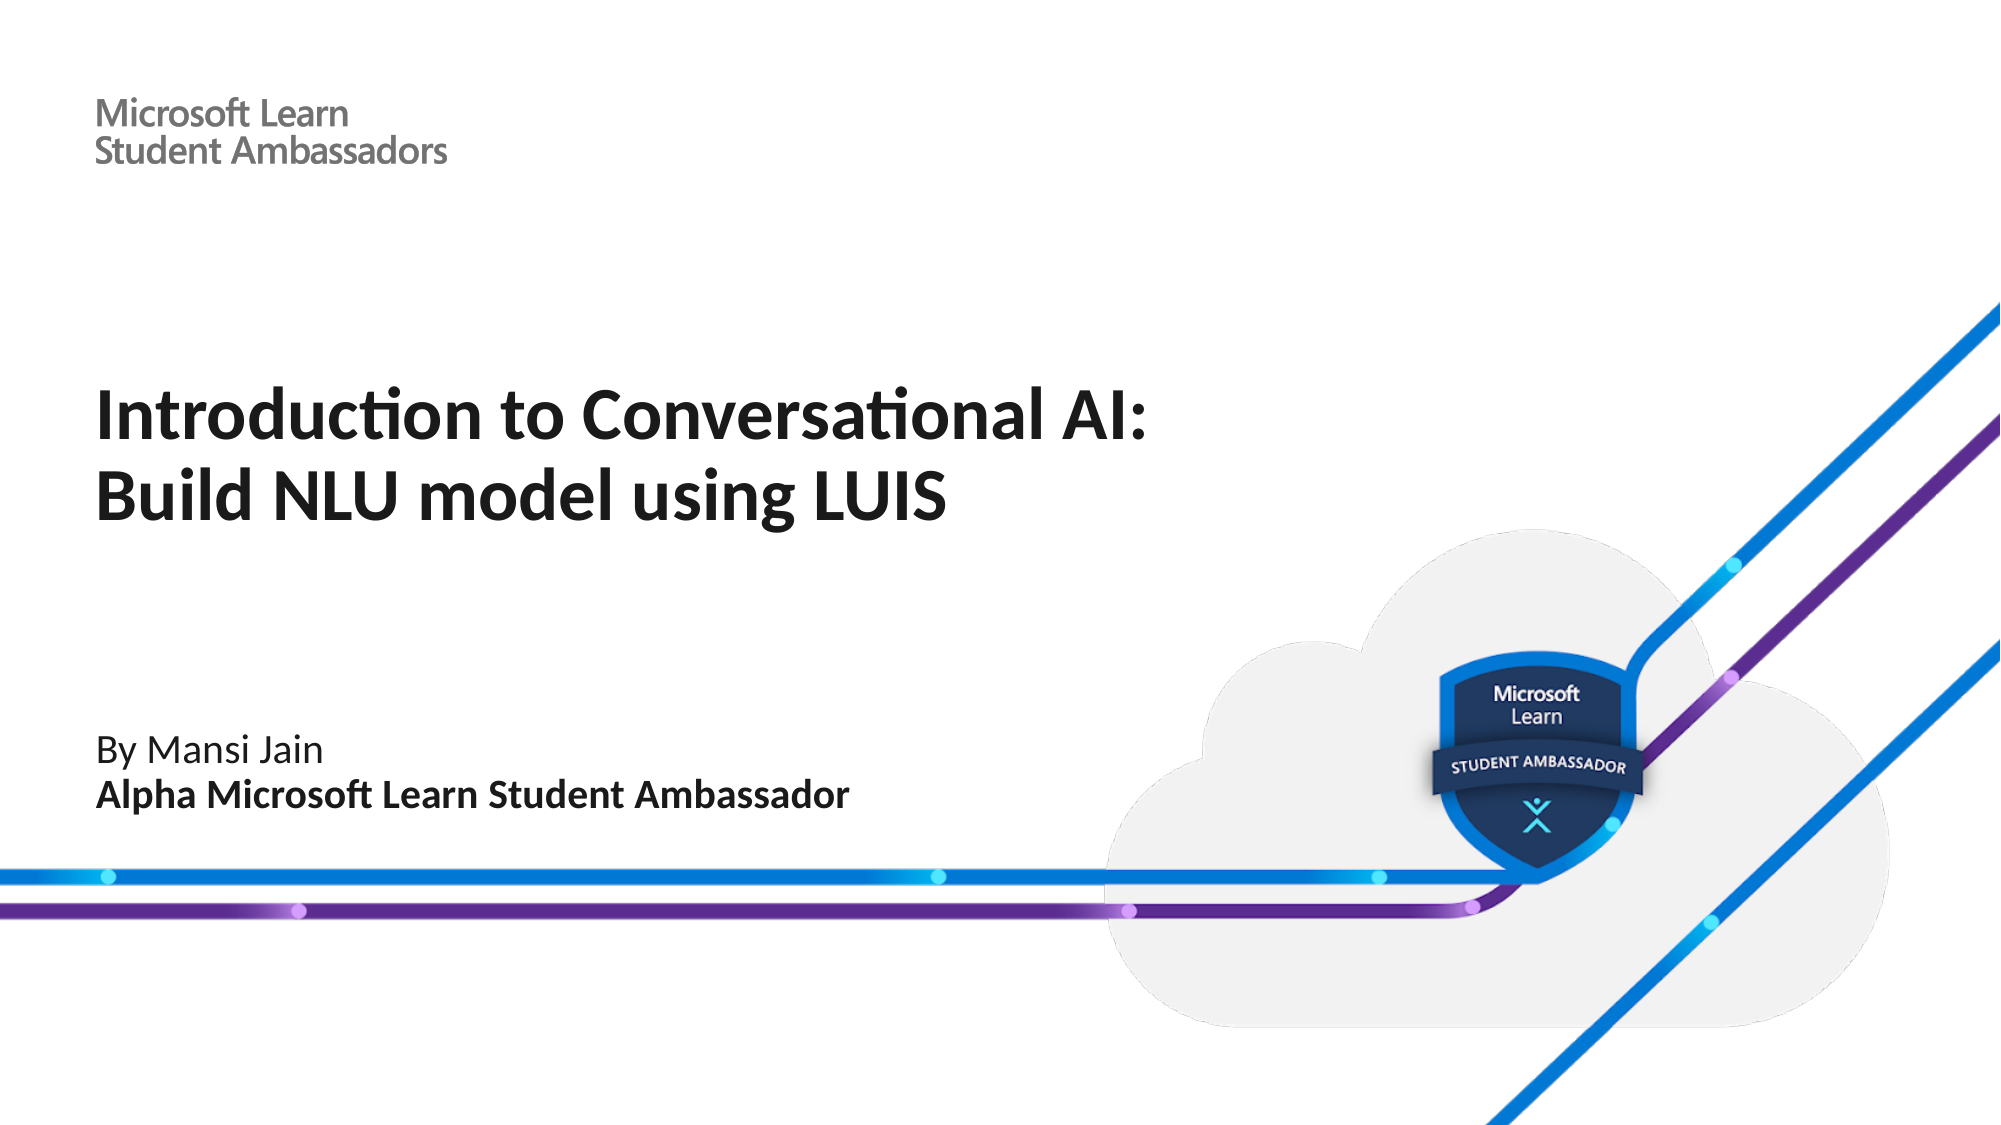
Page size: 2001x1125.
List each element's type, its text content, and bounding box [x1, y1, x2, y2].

picture [0, 97, 2000, 1125]
list By Mansi Jain [95, 727, 1188, 772]
text_box Alpha Microsoft Learn Student Ambassador [95, 772, 1188, 818]
list By Mansi Jain [95, 818, 1188, 1125]
title Introduction to Conversational AI: Build NLU model using LUIS [95, 348, 1533, 537]
